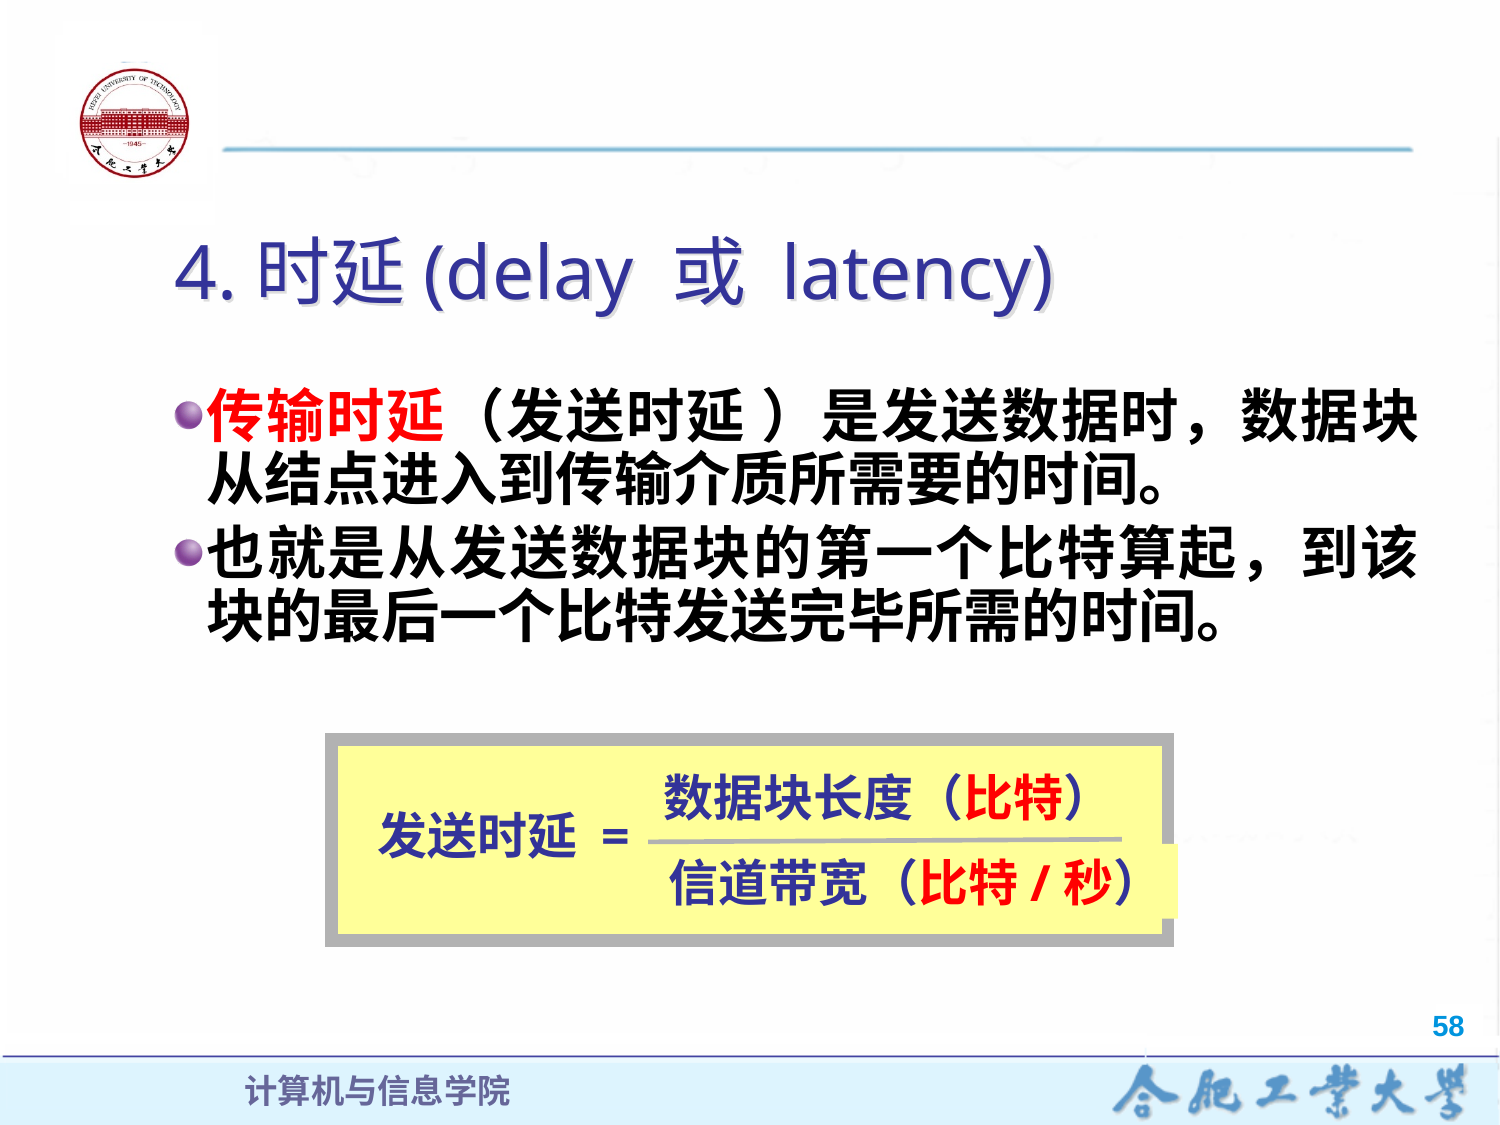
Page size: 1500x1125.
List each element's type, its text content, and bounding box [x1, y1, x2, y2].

list 传输时延（发送时延 ）是发送数据时，数据块从结点进入到传输介质所需要的时间。 也就是从发送数据块的第一个比特算起，到该块的最后一个比特发送完毕所需的时间。 [159, 379, 1435, 664]
picture [0, 1, 1500, 1125]
title 4.时延(delay 或 latency) [159, 184, 1199, 355]
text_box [331, 739, 1169, 941]
